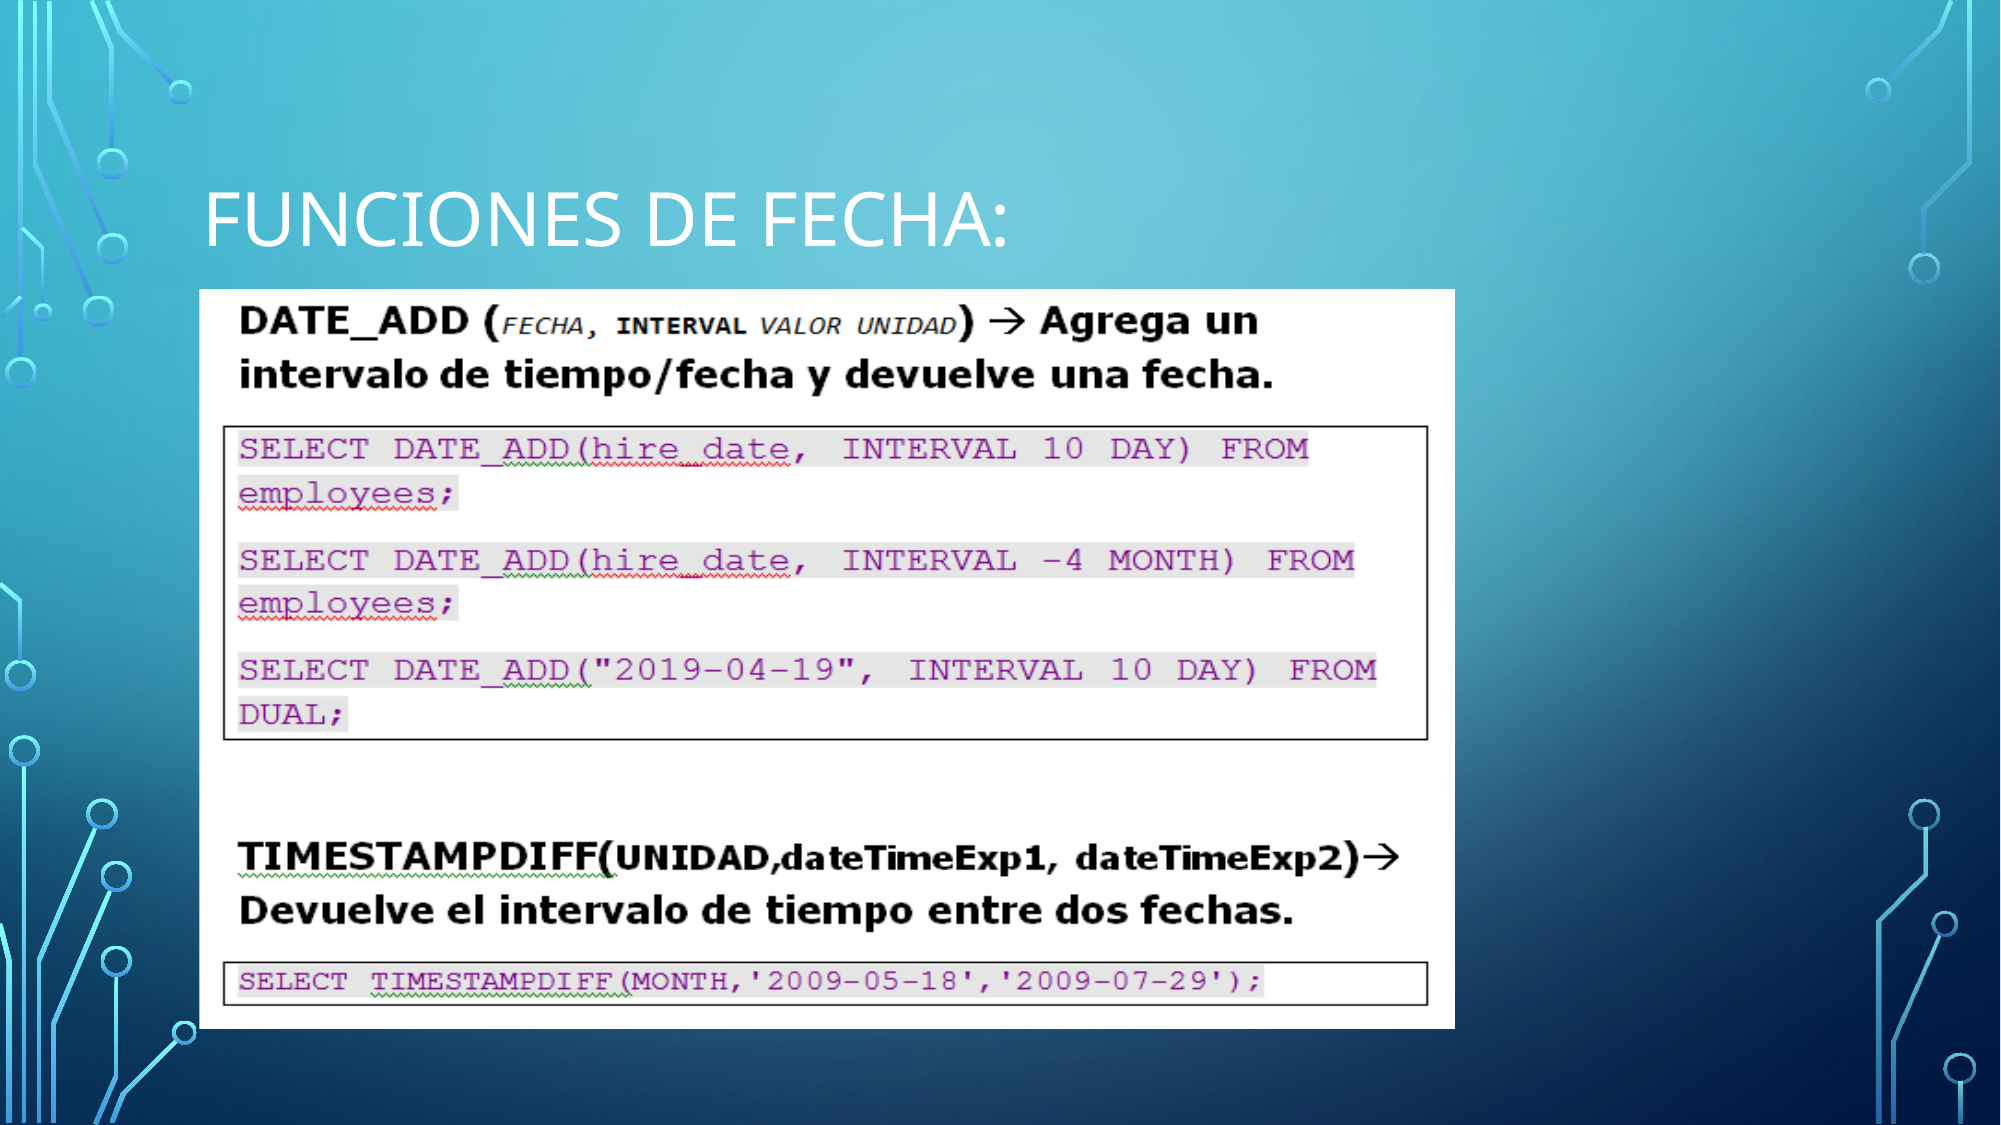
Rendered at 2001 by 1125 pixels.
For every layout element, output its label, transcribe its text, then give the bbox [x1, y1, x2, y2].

title Funciones DE FECHA: [187, 101, 1813, 344]
picture [199, 288, 1456, 1029]
